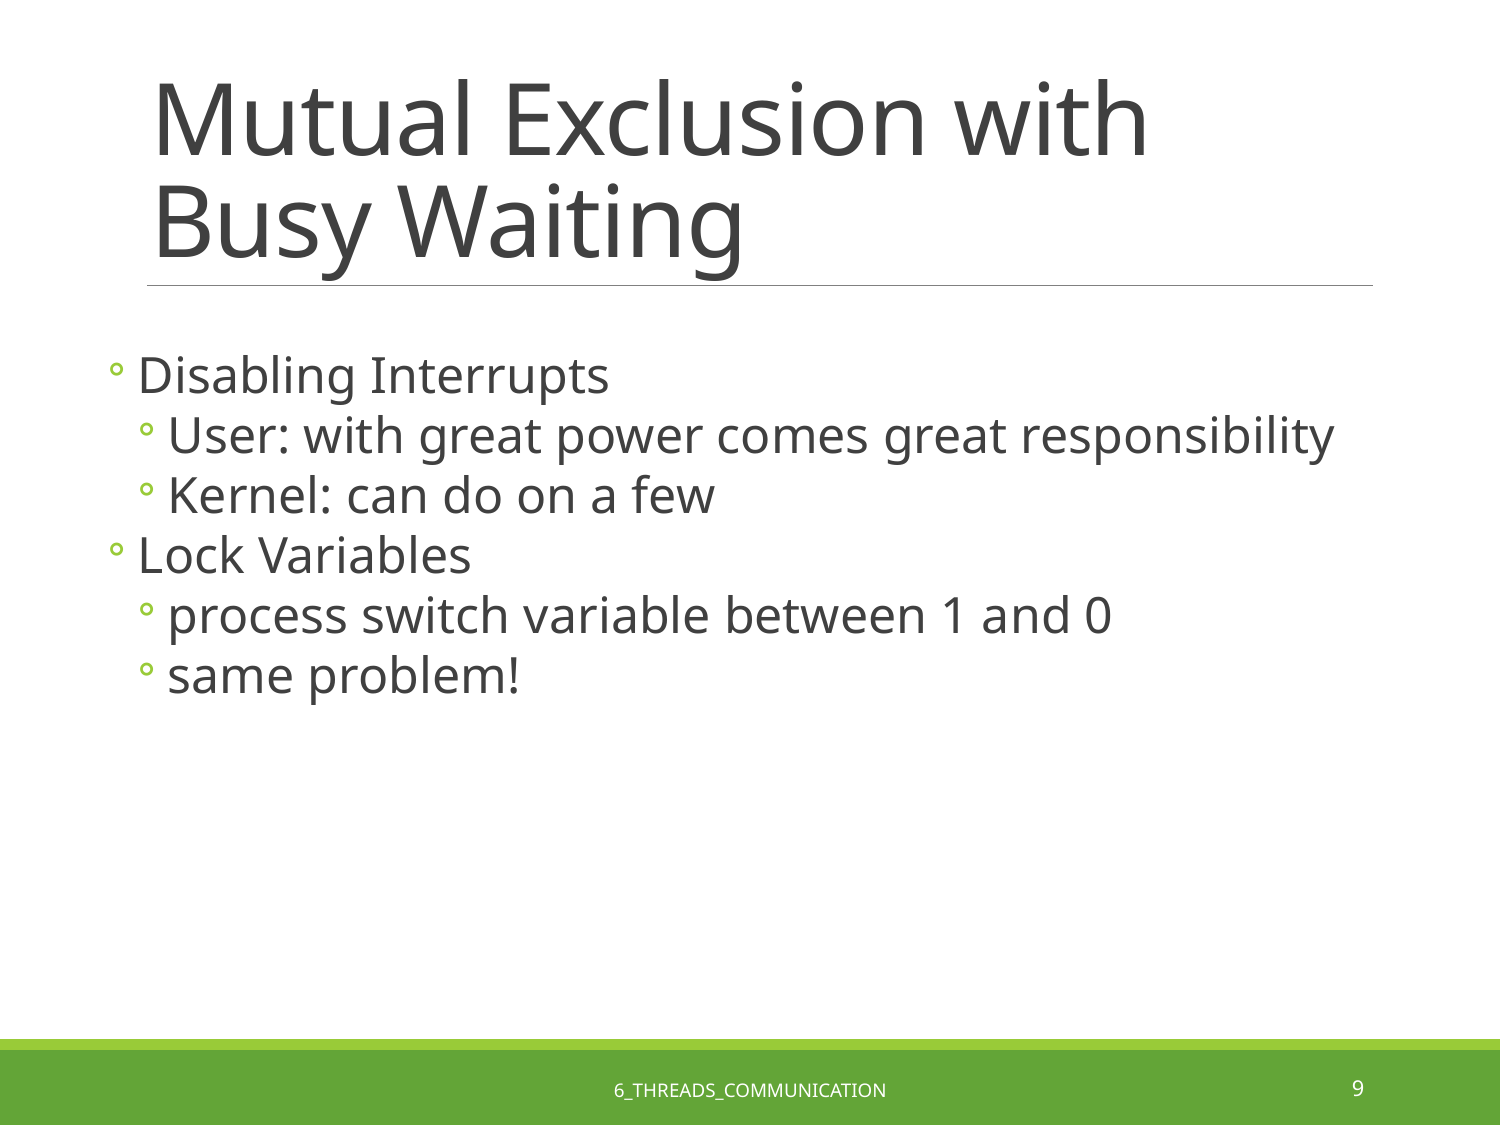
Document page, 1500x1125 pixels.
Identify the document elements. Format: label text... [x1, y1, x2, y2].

list Disabling Interrupts User: with great power comes great responsibility Kernel: can do on a few Lock Variables process switch variable between 1 and 0 same problem! [75, 215, 1425, 1103]
title Mutual Exclusion with Busy Waiting [135, 47, 1373, 215]
slide_number 9 [1218, 1059, 1380, 1120]
footer 6_Threads_Communication [453, 1059, 1047, 1120]
